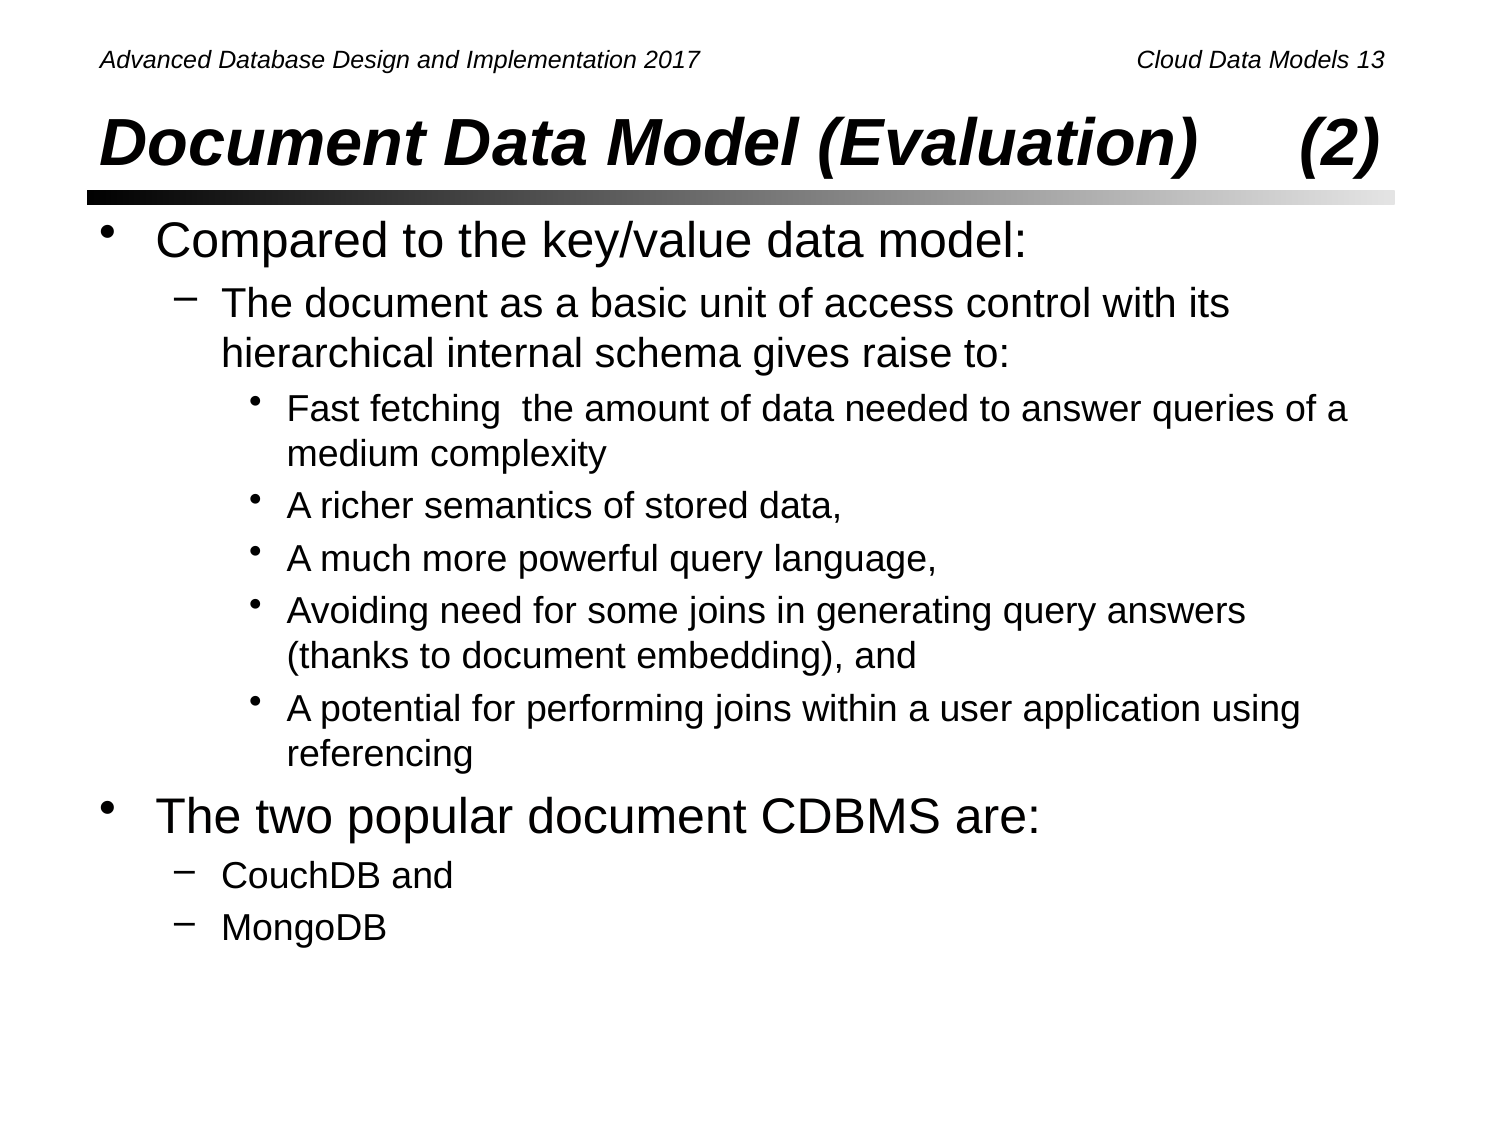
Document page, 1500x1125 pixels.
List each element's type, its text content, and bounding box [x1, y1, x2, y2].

list Compared to the key/value data model: The document as a basic unit of access control with its hierarchical internal schema gives raise to: Fast fetching the amount of data needed to answer queries of a medium complexity A richer semantics of stored data, A much more powerful query language, Avoiding need for some joins in generating query answers (thanks to document embedding), and A potential for performing joins within a user application using referencing The two popular document CDBMS are: CouchDB and MongoDB [84, 200, 1372, 1053]
title Document Data Model (Evaluation) (2) [84, 70, 1397, 208]
